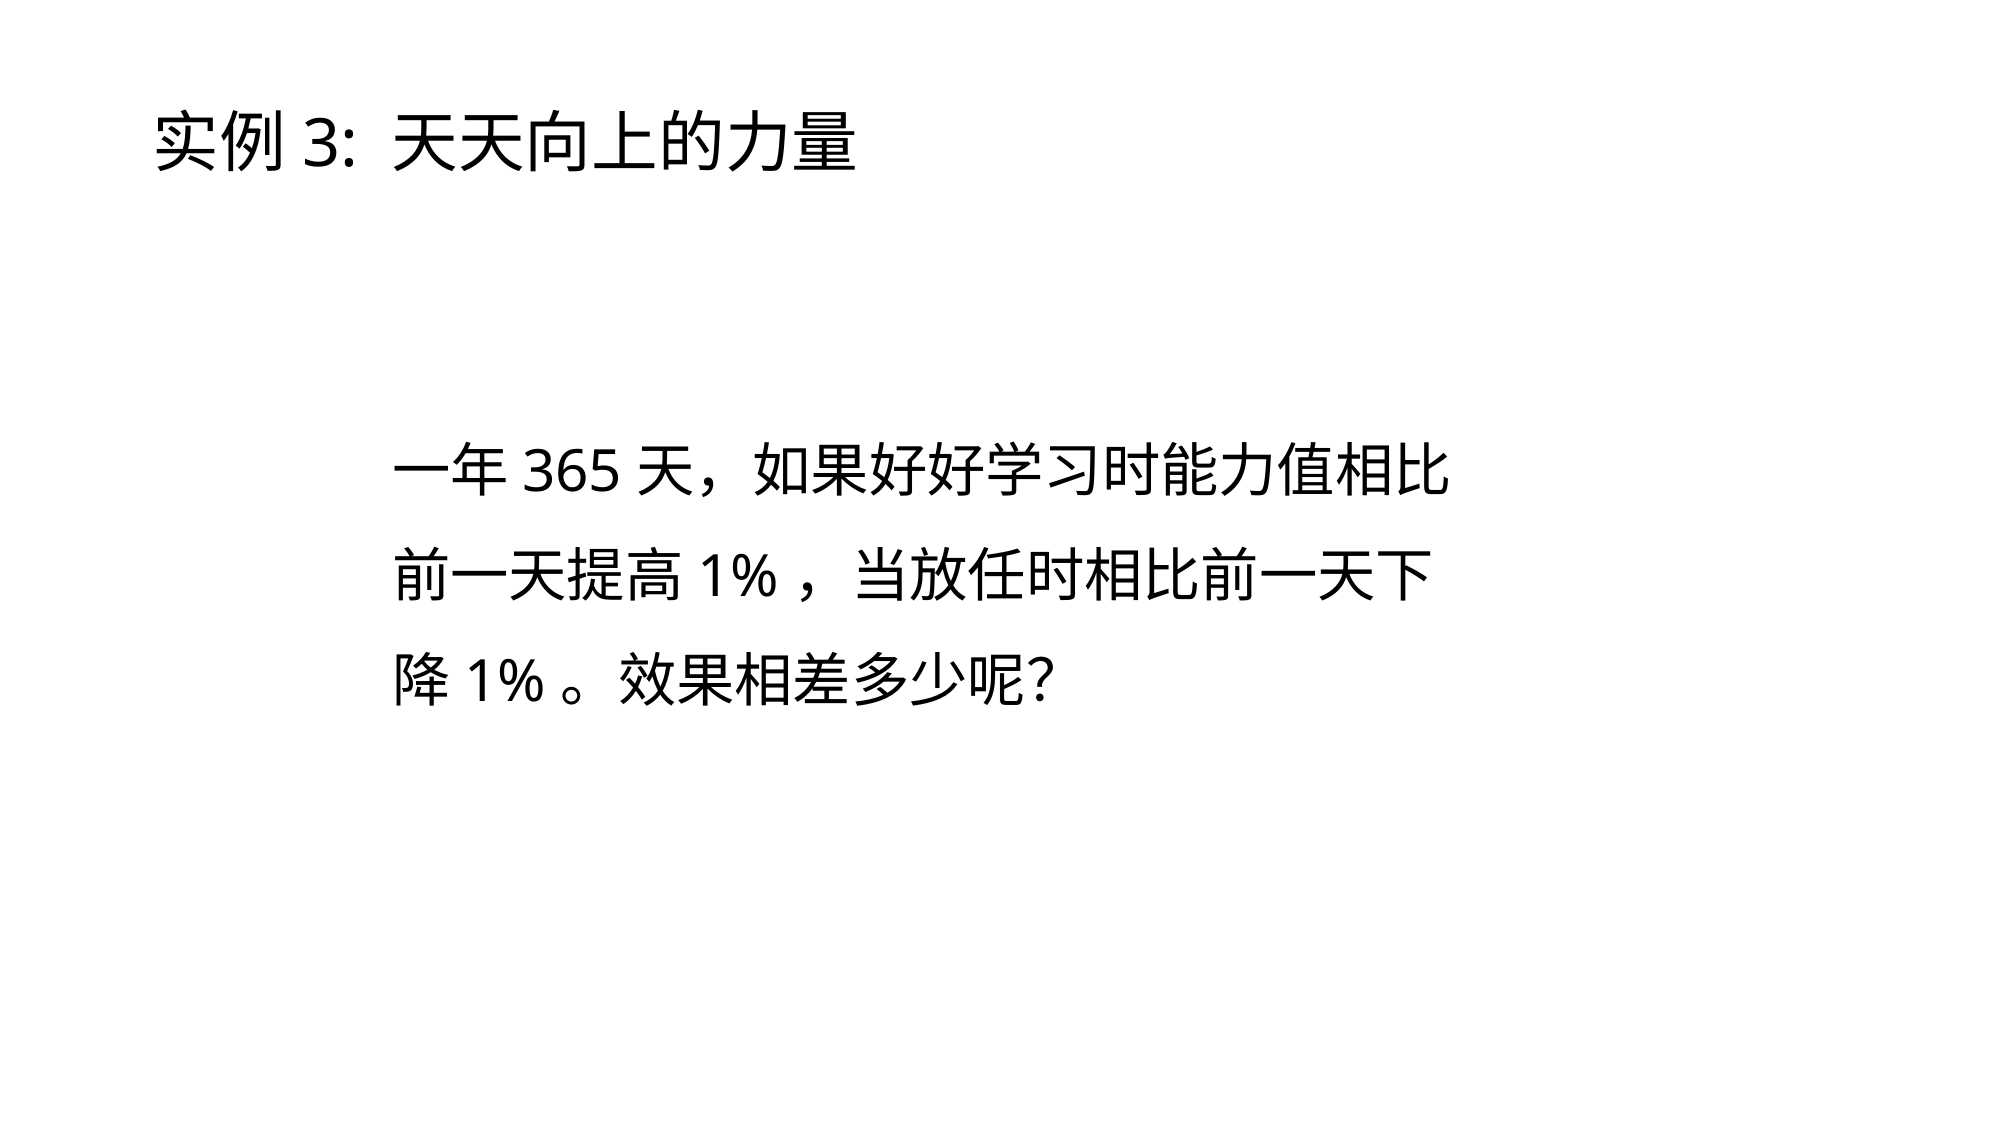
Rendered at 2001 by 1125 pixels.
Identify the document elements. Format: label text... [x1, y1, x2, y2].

title 实例3: 天天向上的力量 [137, 59, 1294, 231]
text_box 一年365天，如果好好学习时能力值相比前一天提高1%，当放任时相比前一天下降1%。效果相差多少呢？ [377, 390, 1470, 720]
